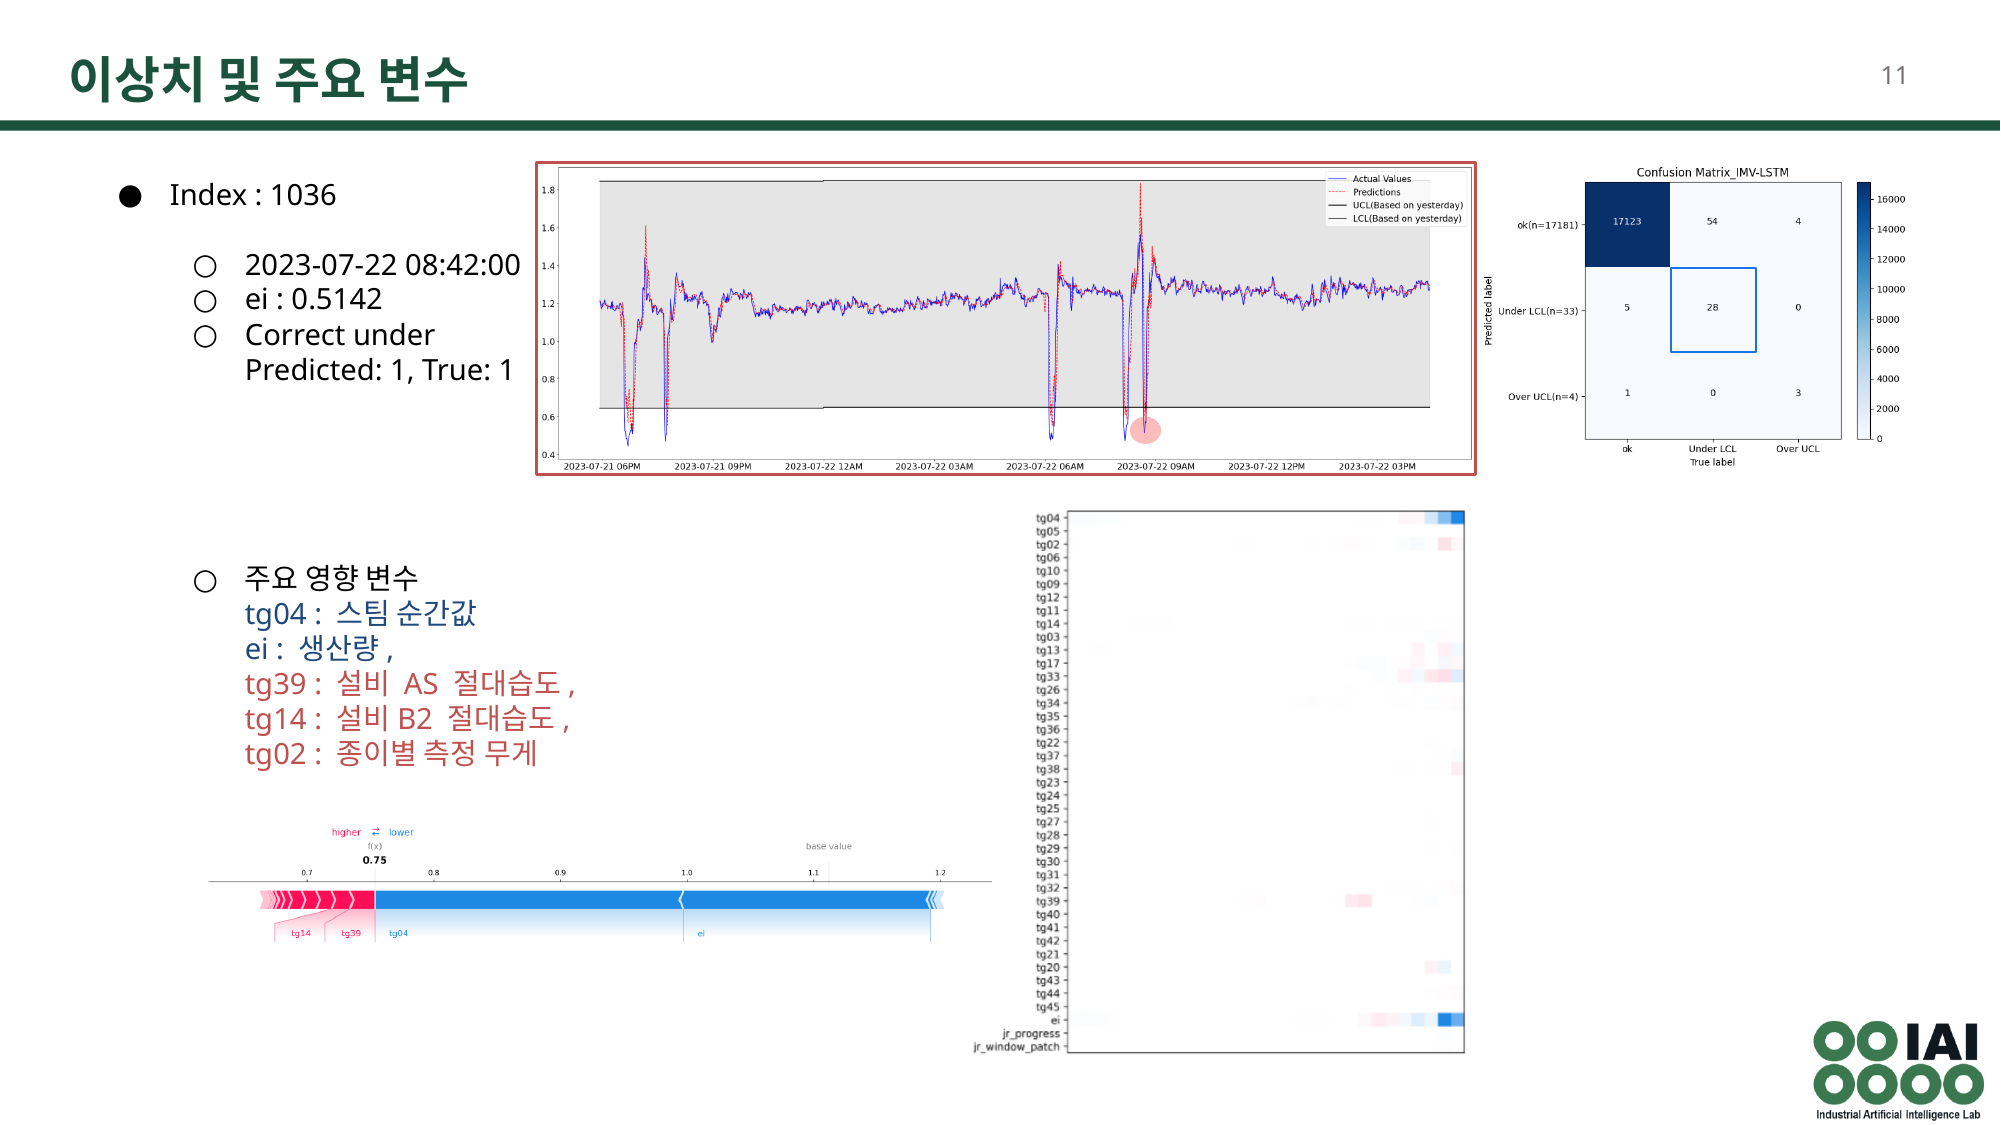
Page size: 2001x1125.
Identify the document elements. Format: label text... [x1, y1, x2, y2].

picture [205, 506, 1474, 1059]
picture [1478, 160, 1912, 474]
picture [1803, 1015, 1992, 1125]
title 이상치 및 주요 변수 [68, 46, 1760, 237]
picture [537, 163, 1474, 474]
text_box Index : 1036 2023-07-22 08:42:00 ei : 0.5142 Correct under Predicted: 1, True: 1 주요 영향 변수 tg04 : 스팀 순간값 ei : 생산량, tg39 : 설비 AS 절대습도, tg14 : 설비B2 절대습도, tg02 : 종이별 측정 무게 [79, 160, 1016, 1063]
